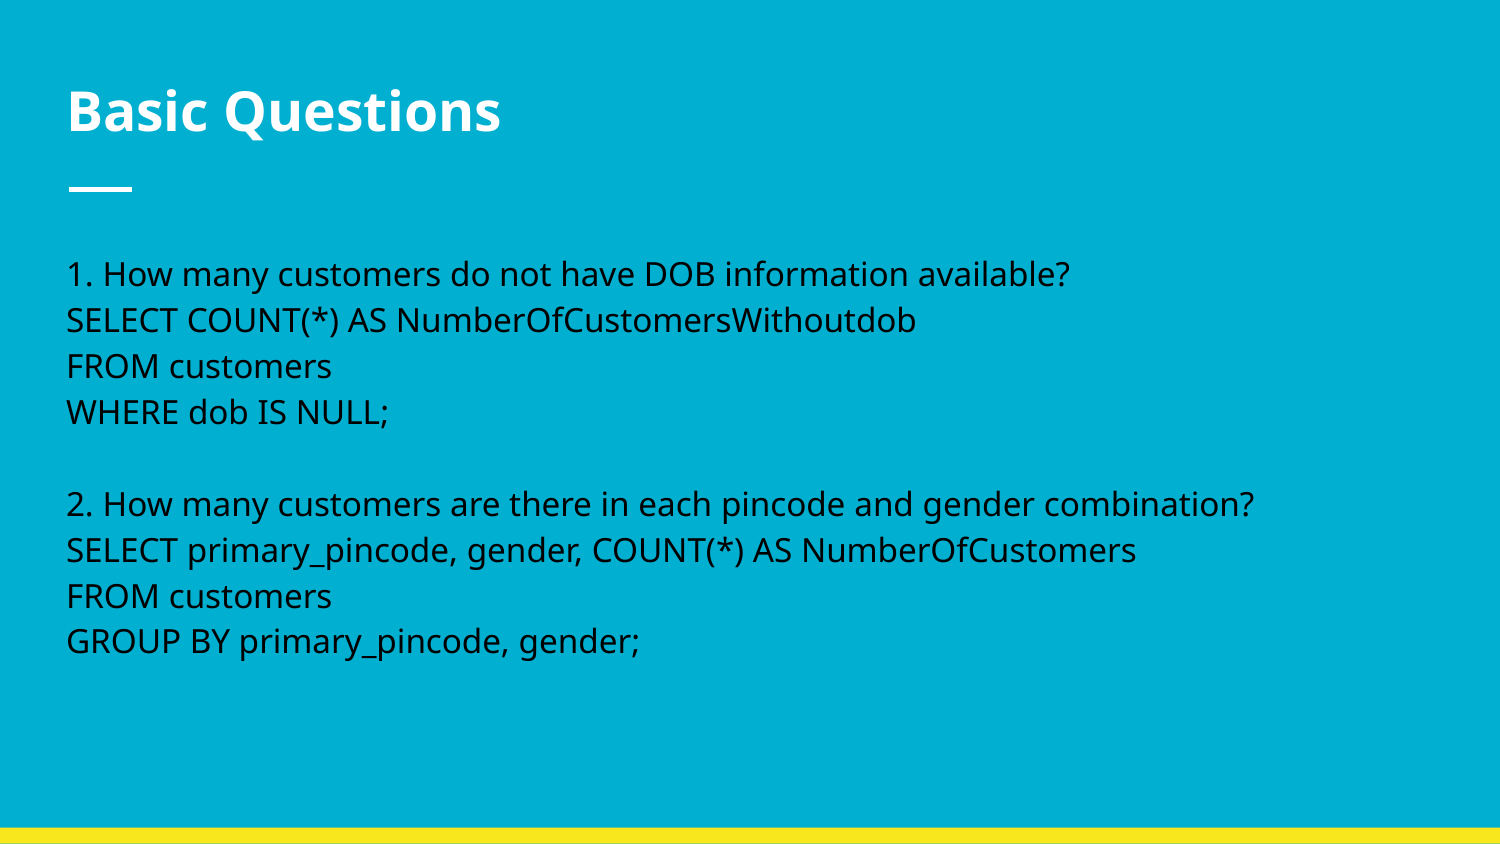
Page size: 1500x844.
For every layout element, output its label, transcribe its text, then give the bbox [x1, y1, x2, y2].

title Basic Questions [51, 61, 1449, 167]
list 1. How many customers do not have DOB information available? SELECT COUNT(*) AS NumberOfCustomersWithoutdob FROM customers WHERE dob IS NULL; 2. How many customers are there in each pincode and gender combination? SELECT primary_pincode, gender, COUNT(*) AS NumberOfCustomers FROM customers GROUP BY primary_pincode, gender; [51, 232, 1449, 750]
